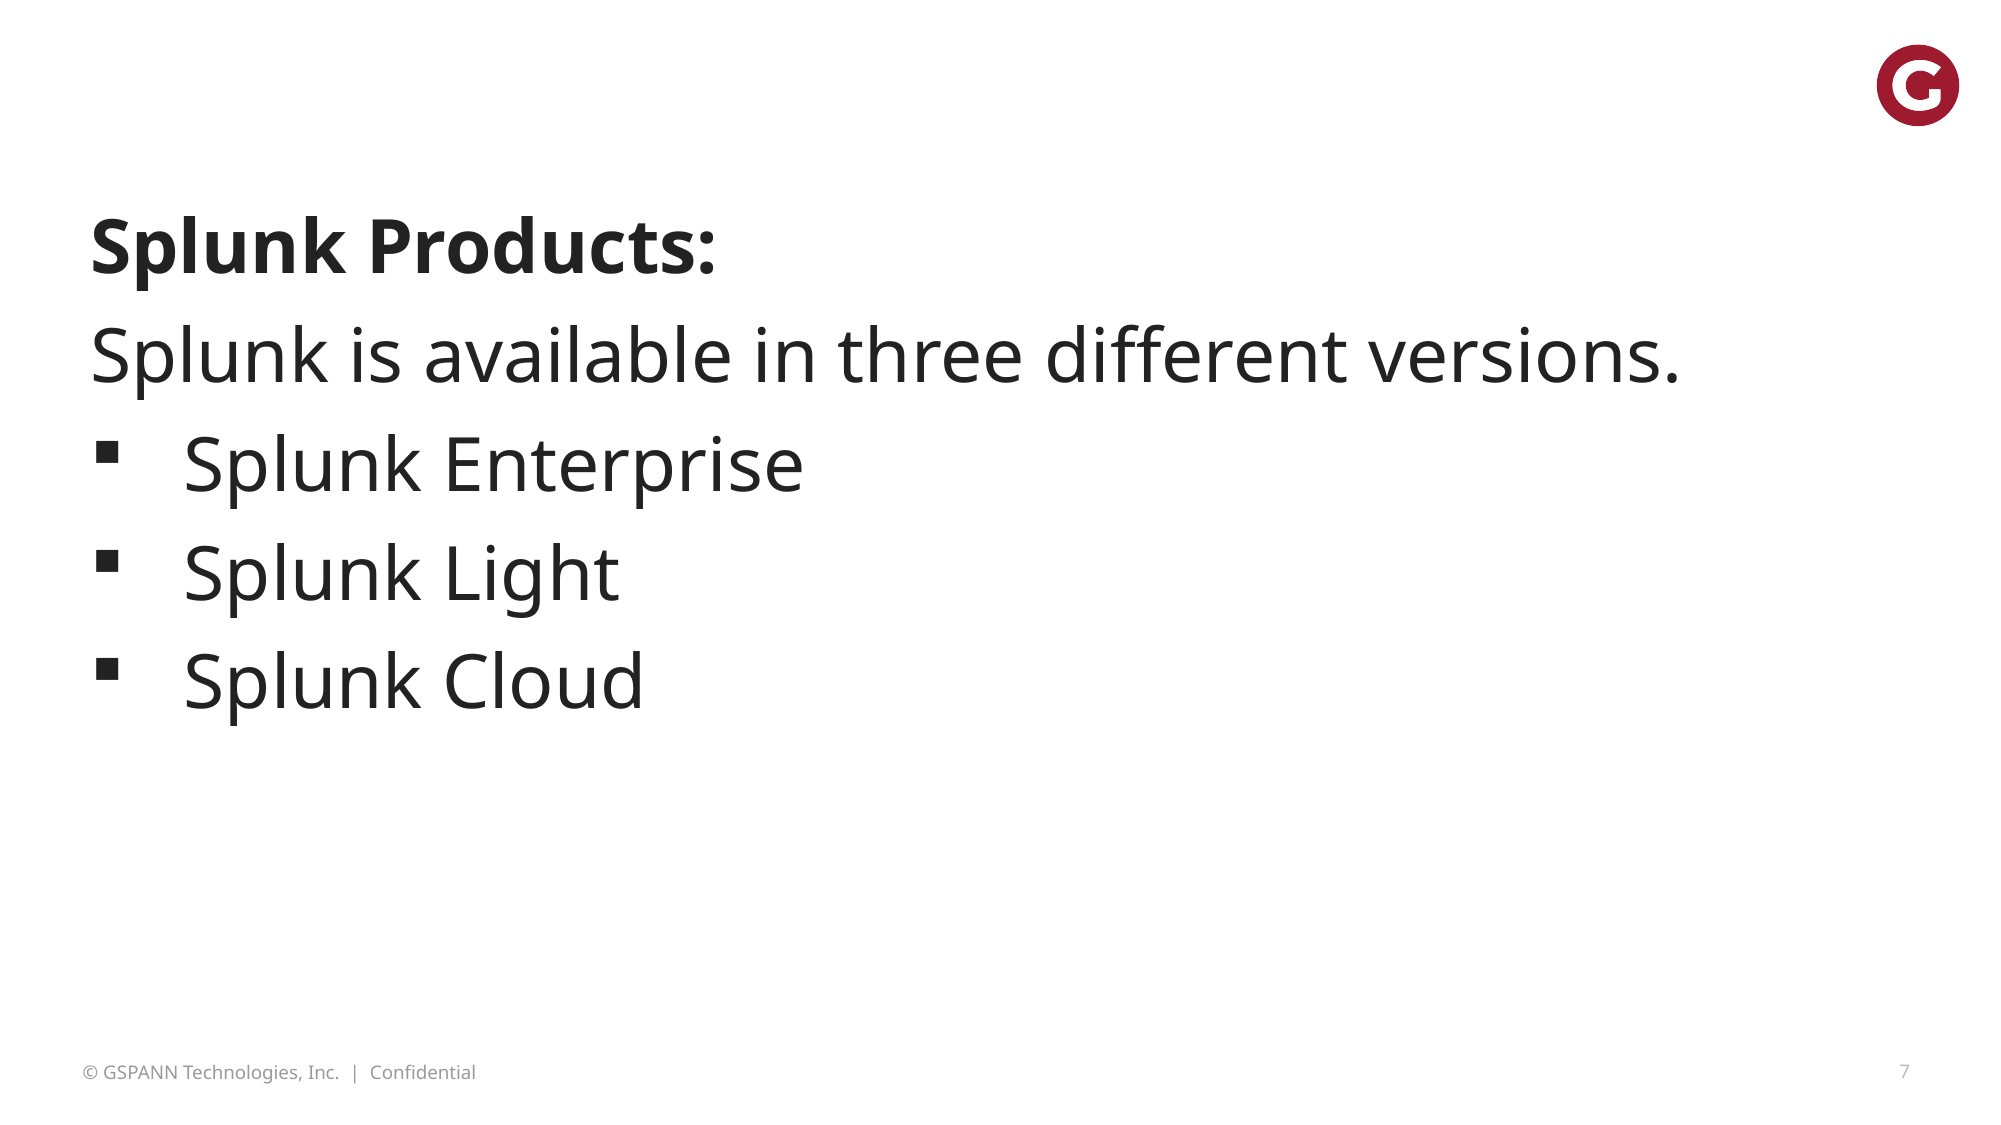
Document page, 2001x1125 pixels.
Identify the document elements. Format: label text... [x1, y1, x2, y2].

slide_number 7 [1475, 1042, 1925, 1103]
picture [1874, 42, 1962, 129]
list Splunk Products: Splunk is available in three different versions. Splunk Enterprise Splunk Light Splunk Cloud [75, 191, 1925, 989]
